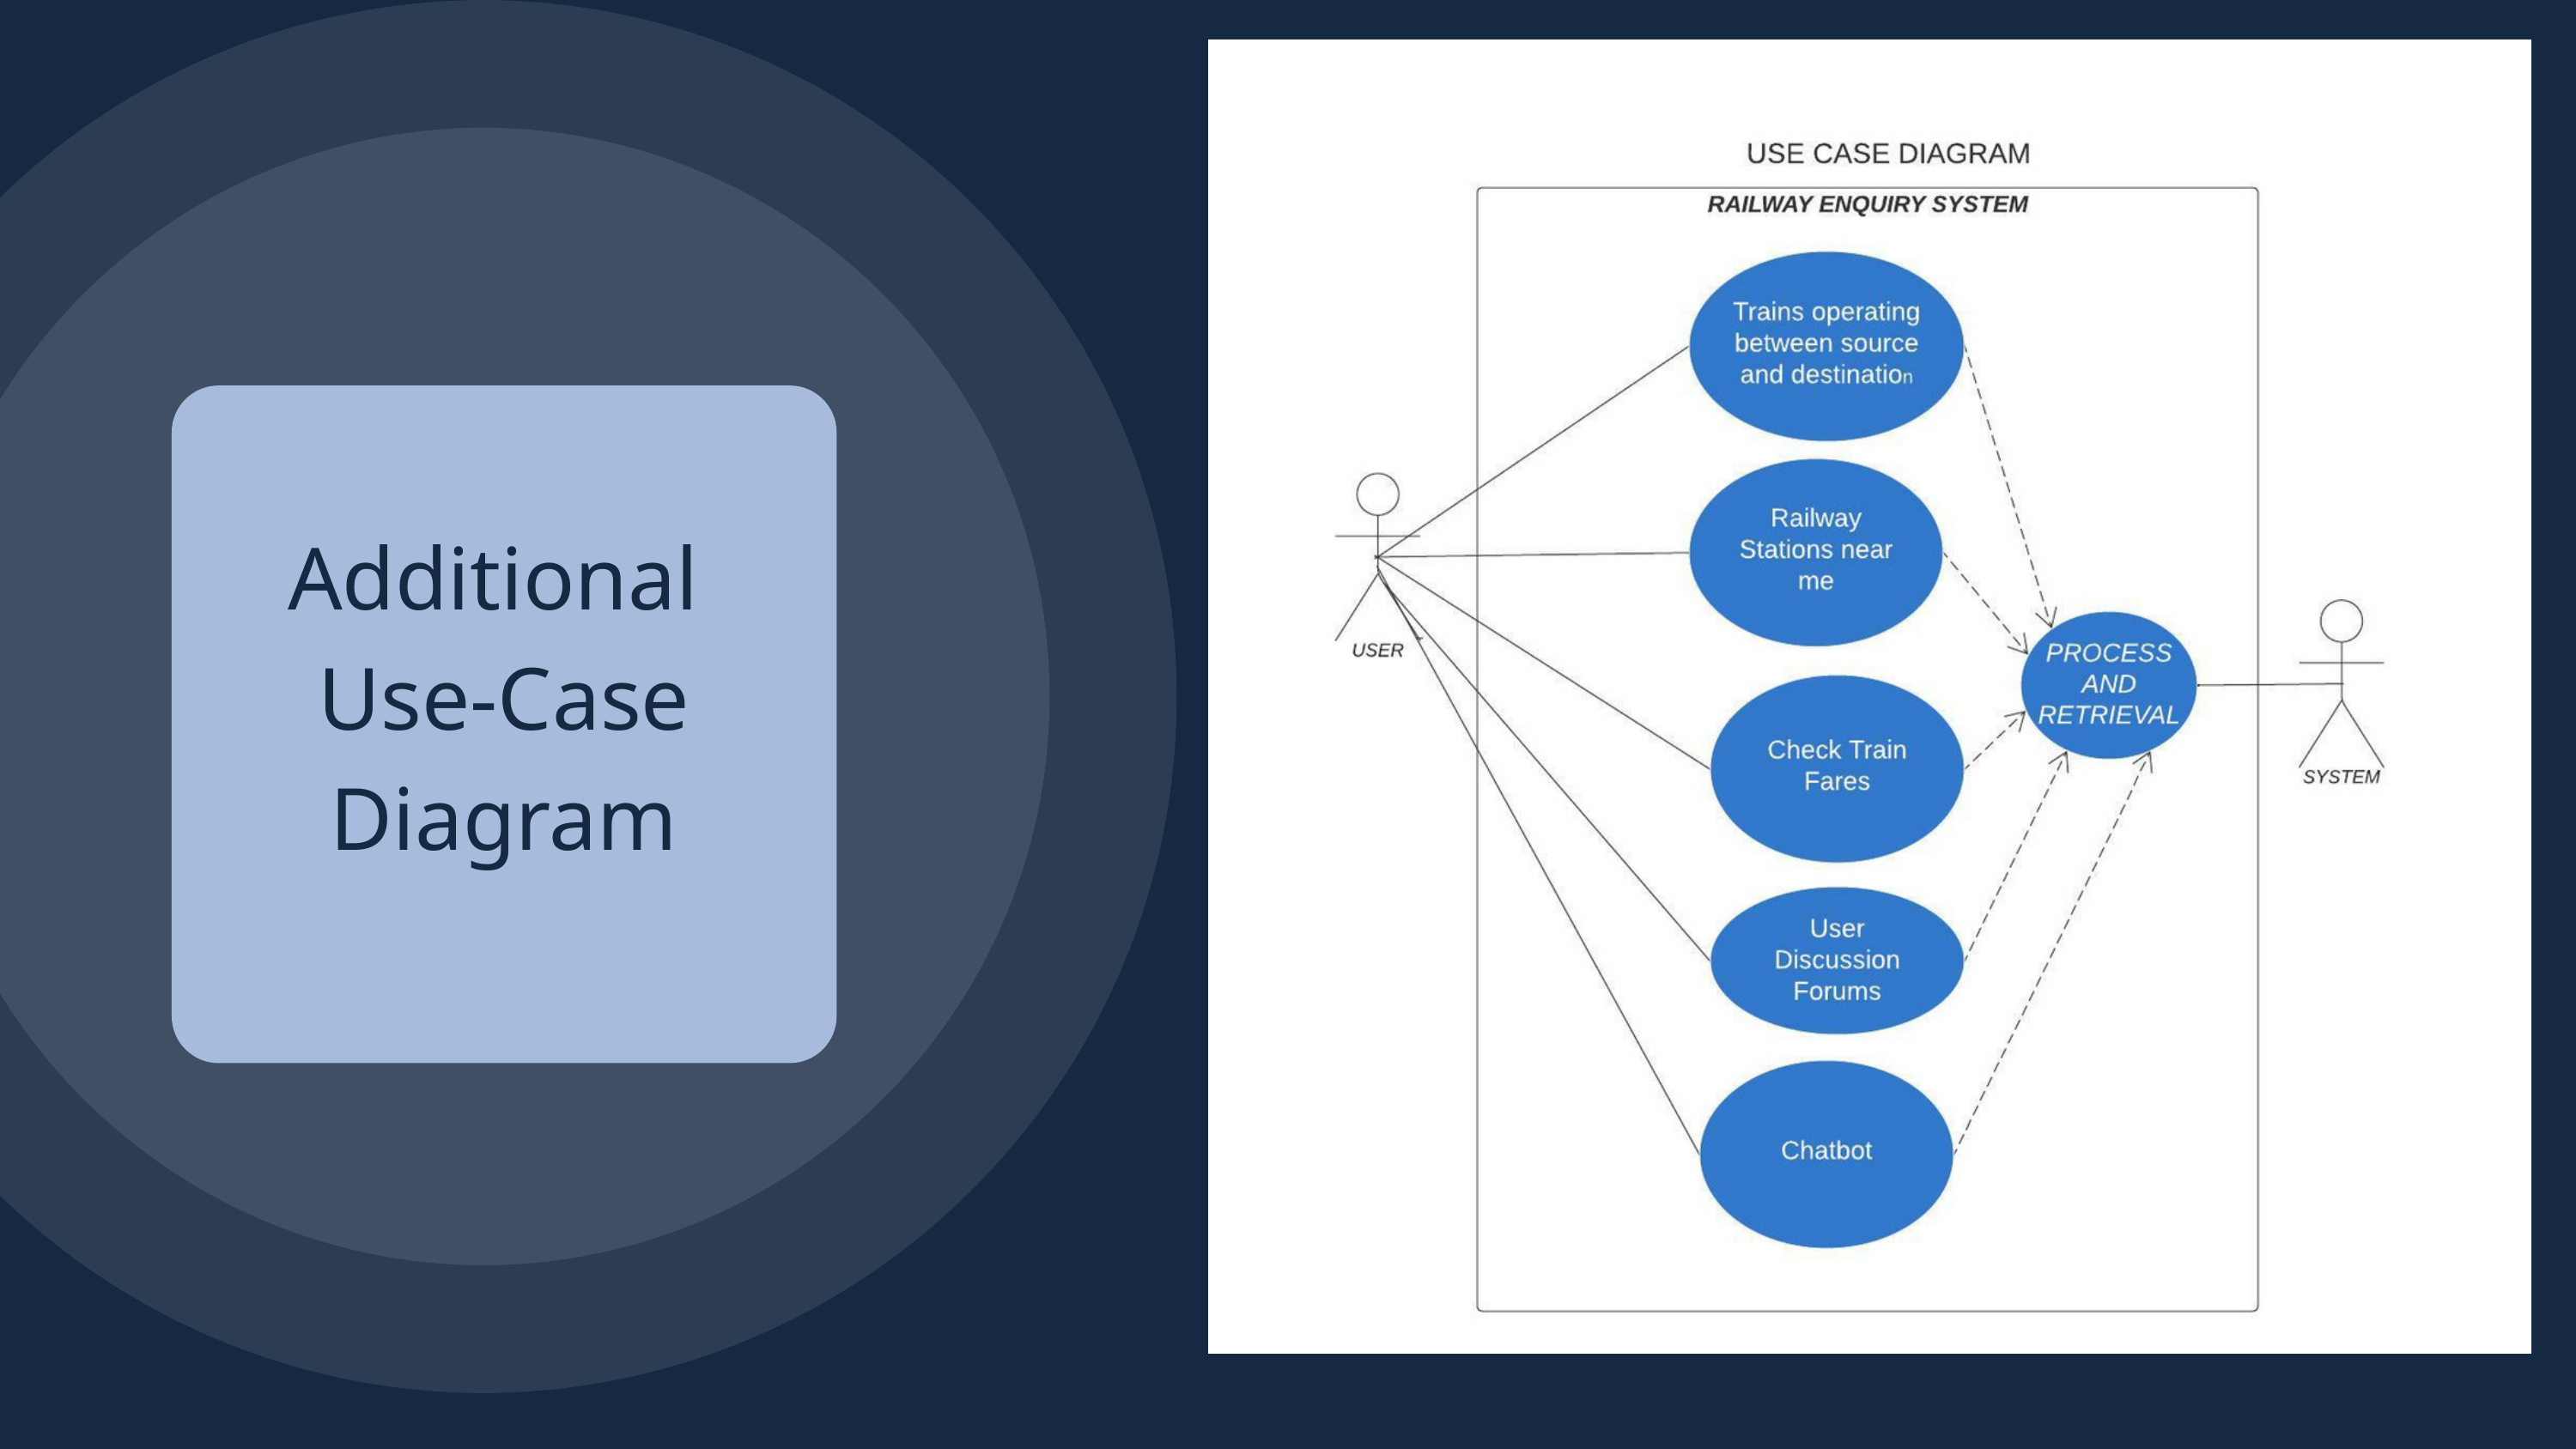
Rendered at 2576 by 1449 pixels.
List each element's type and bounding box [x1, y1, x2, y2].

text_box [0, 0, 1181, 1394]
text_box [171, 385, 837, 1064]
picture [1208, 39, 2532, 1354]
